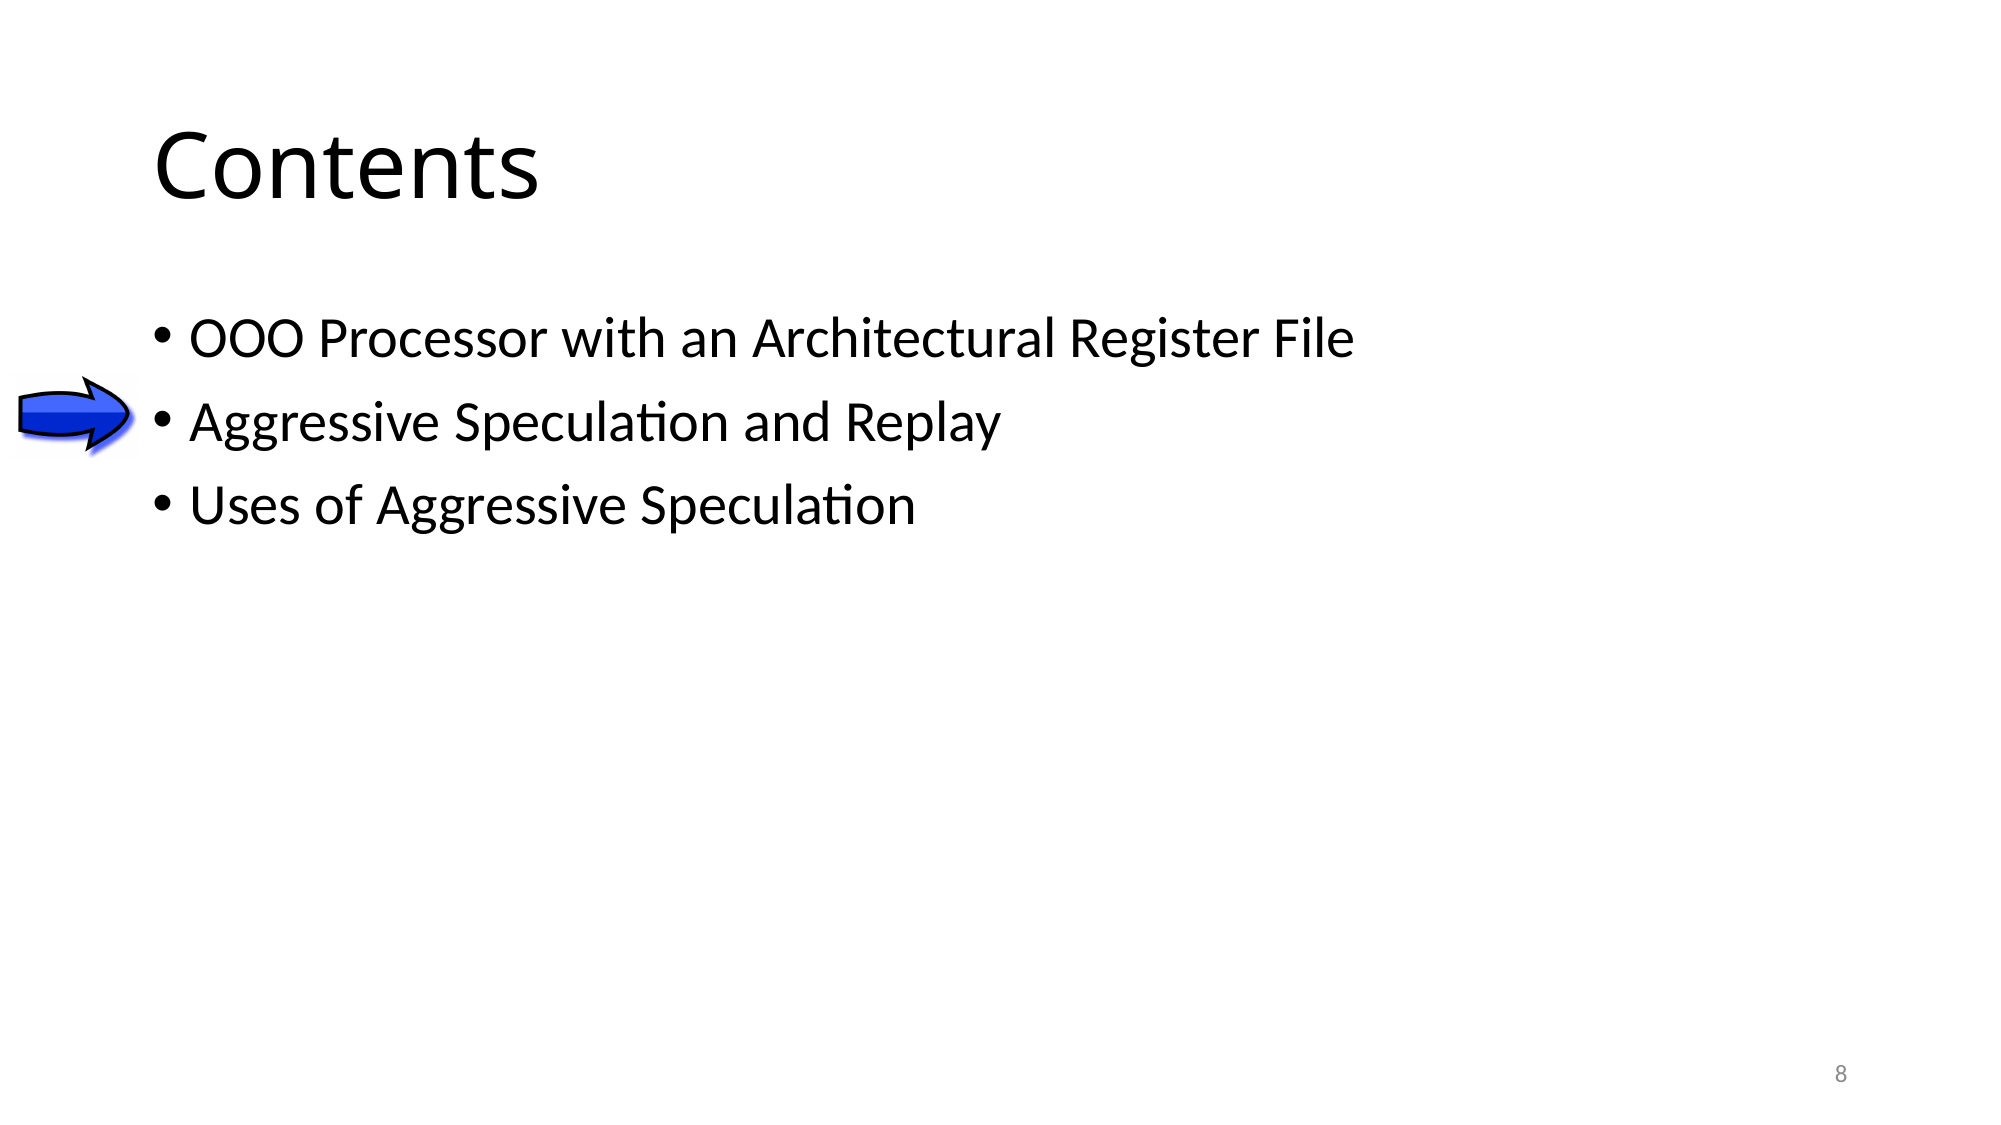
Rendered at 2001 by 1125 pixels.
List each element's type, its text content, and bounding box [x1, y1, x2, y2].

list OOO Processor with an Architectural Register File Aggressive Speculation and Replay Uses of Aggressive Speculation [137, 299, 1863, 1014]
picture [10, 371, 138, 460]
title Contents [137, 59, 1863, 278]
slide_number 8 [1412, 1042, 1863, 1103]
